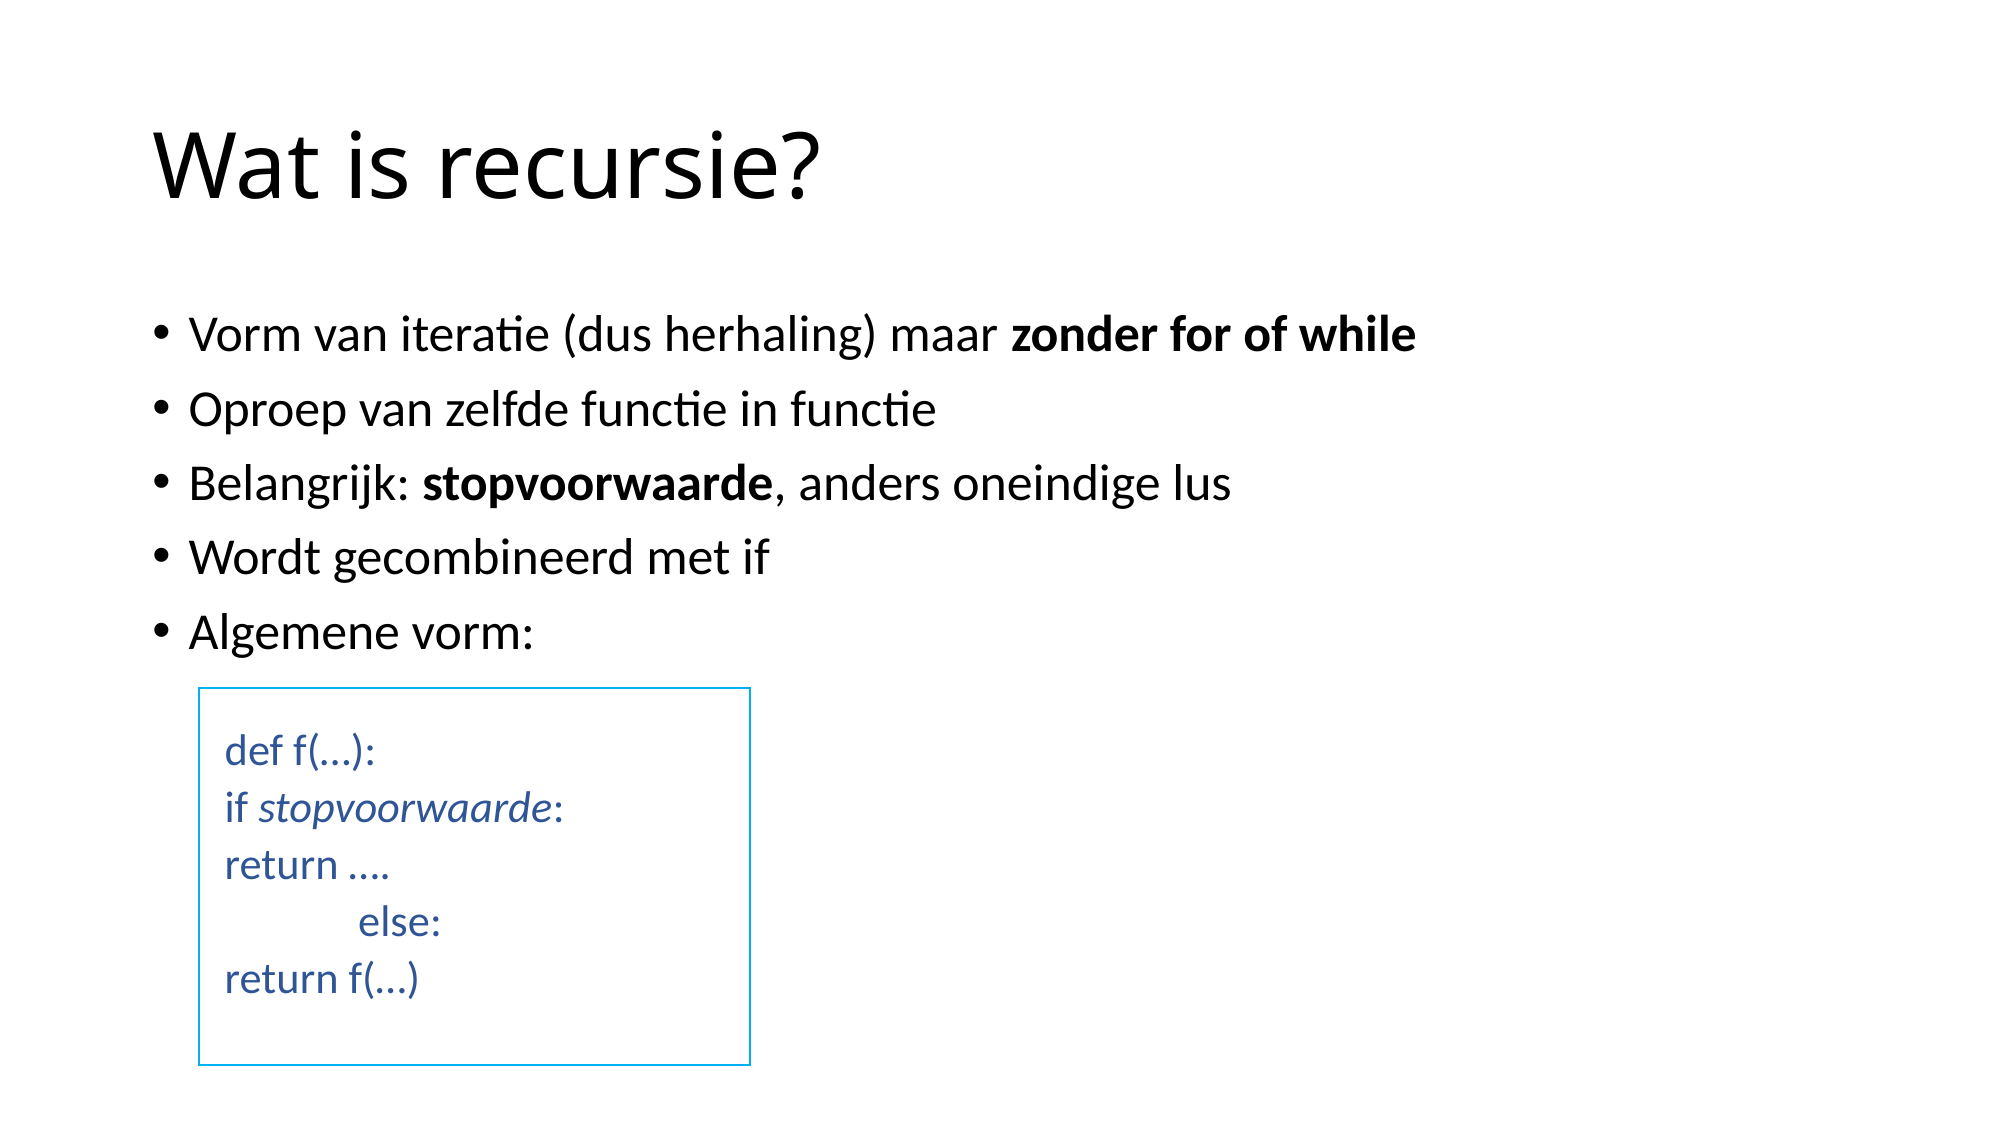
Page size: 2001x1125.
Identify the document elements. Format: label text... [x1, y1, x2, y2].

title Wat is recursie? [137, 59, 1863, 278]
list Vorm van iteratie (dus herhaling) maar zonder for of while Oproep van zelfde functie in functie Belangrijk: stopvoorwaarde, anders oneindige lus Wordt gecombineerd met if Algemene vorm: def f(…): if stopvoorwaarde: return …. else: return f(…) [137, 299, 1863, 1014]
text_box [198, 687, 751, 1066]
